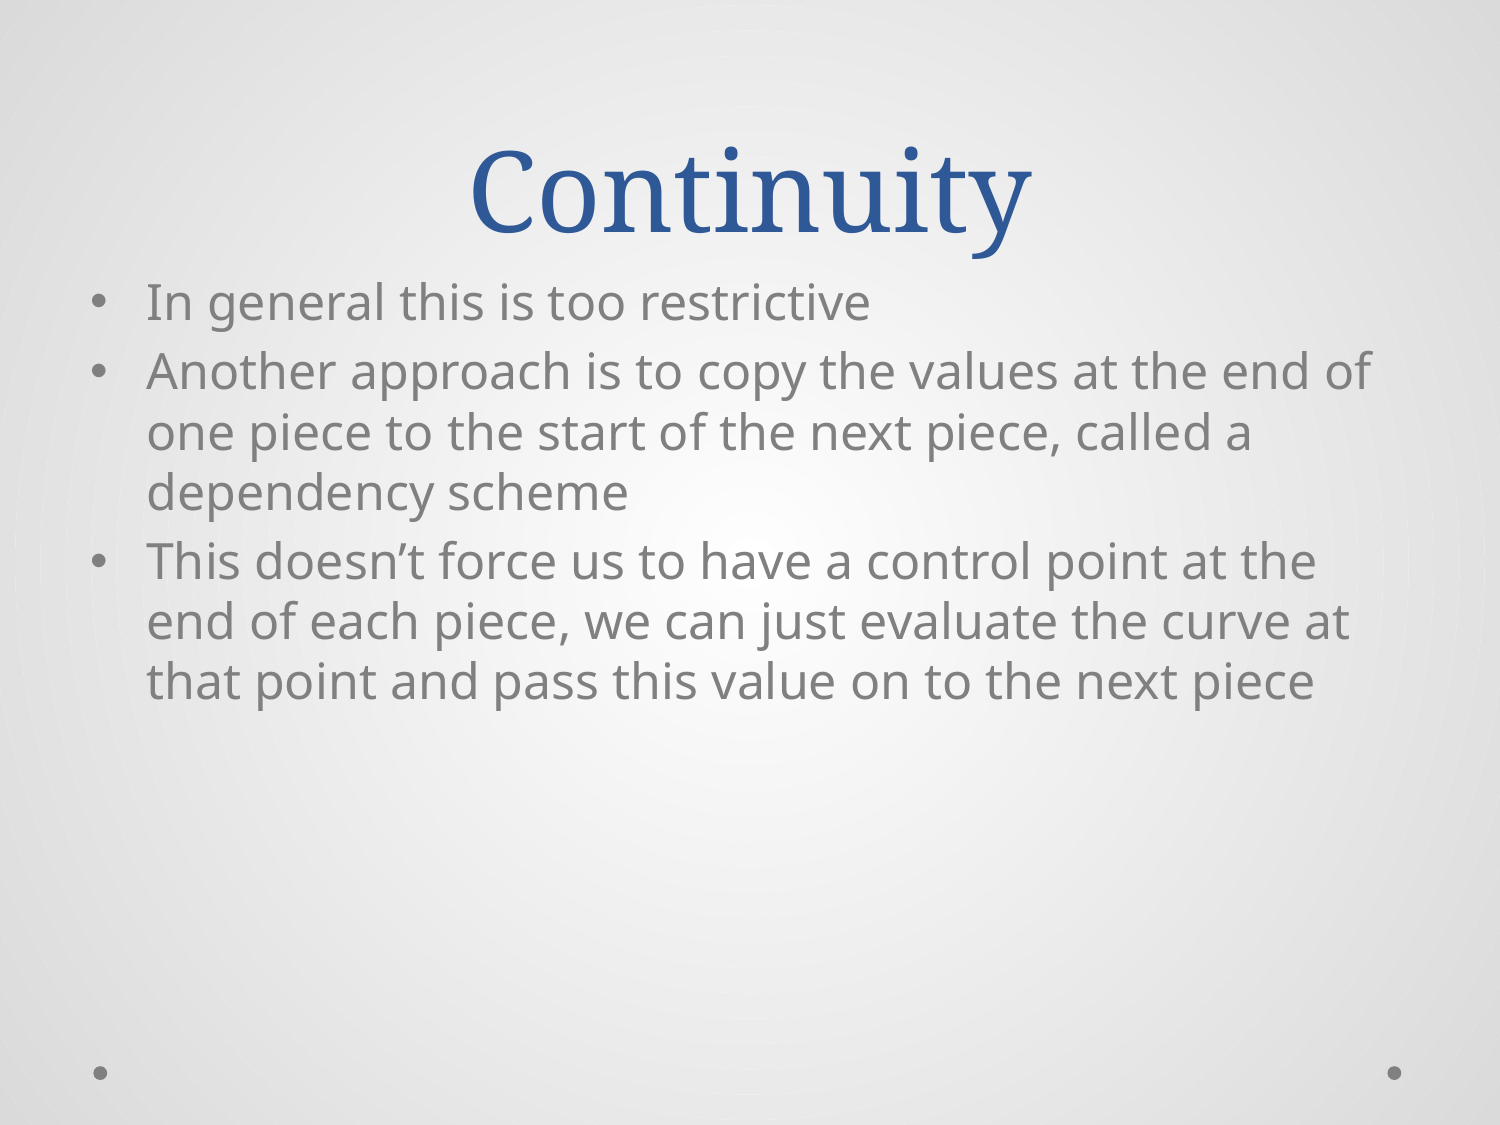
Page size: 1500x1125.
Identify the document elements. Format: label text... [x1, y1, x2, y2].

title Continuity [75, 0, 1425, 262]
list In general this is too restrictive Another approach is to copy the values at the end of one piece to the start of the next piece, called a dependency scheme This doesn’t force us to have a control point at the end of each piece, we can just evaluate the curve at that point and pass this value on to the next piece [75, 262, 1425, 1005]
